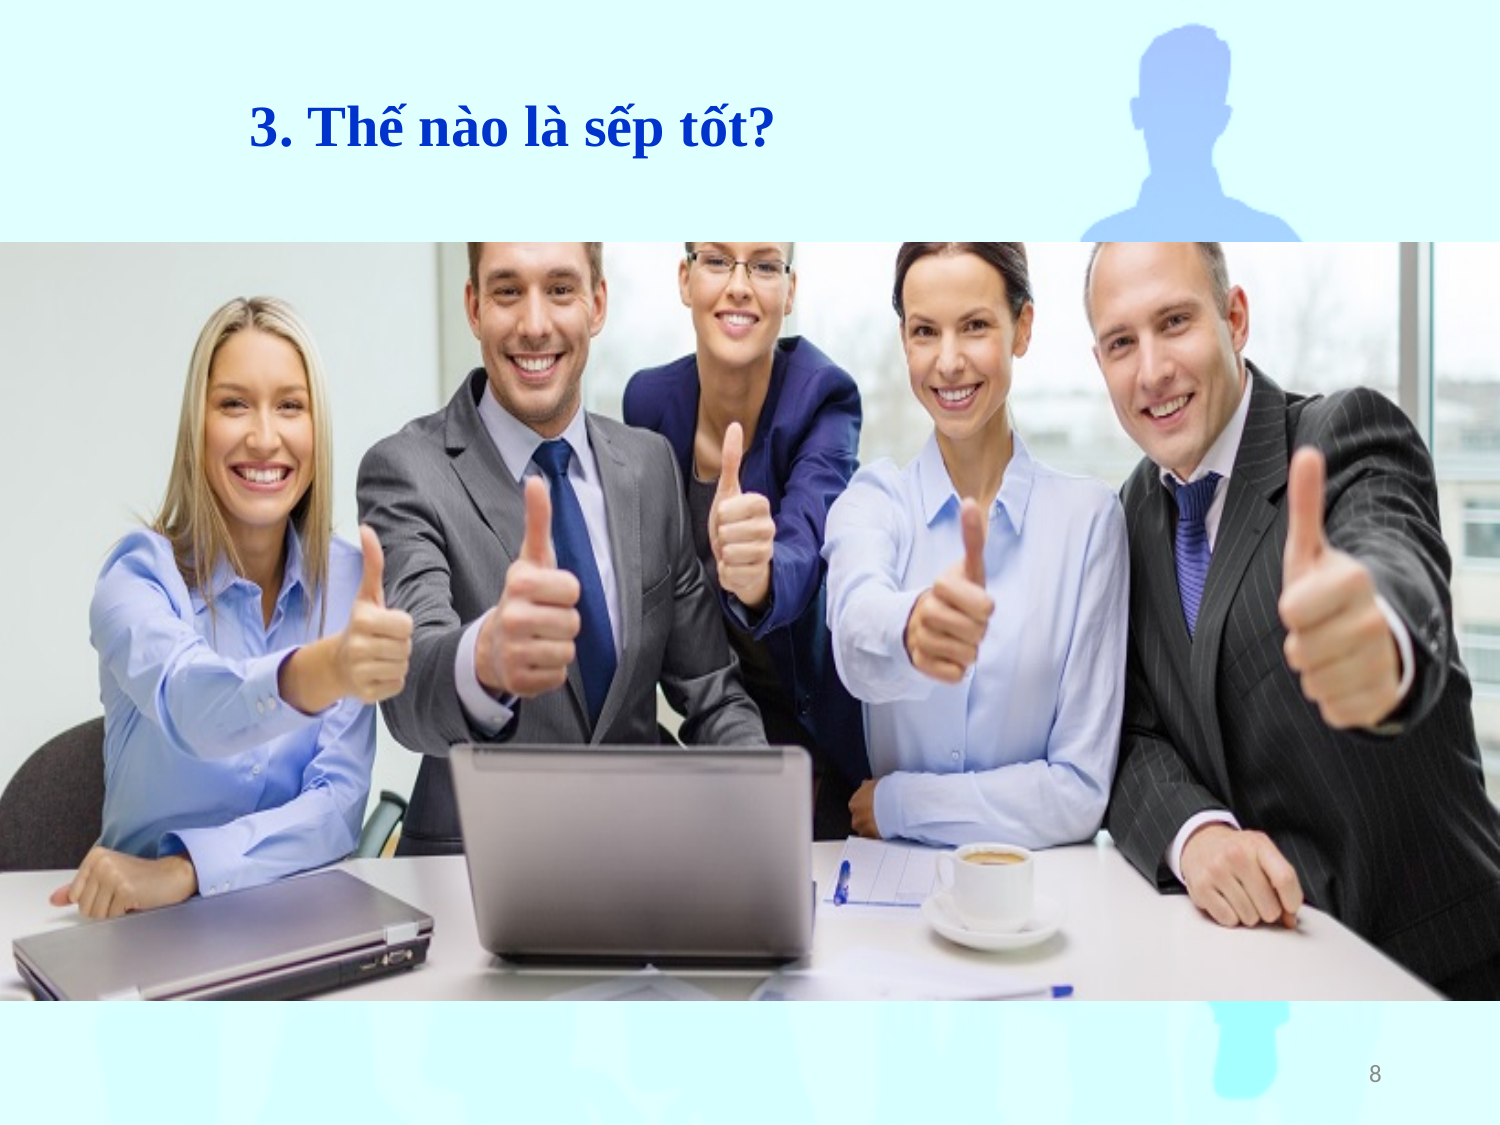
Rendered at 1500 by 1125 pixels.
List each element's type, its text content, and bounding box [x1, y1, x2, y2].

slide_number 8 [1059, 1042, 1397, 1103]
picture [0, 242, 1500, 1001]
text_box 3. Thế nào là sếp tốt? [235, 80, 793, 165]
